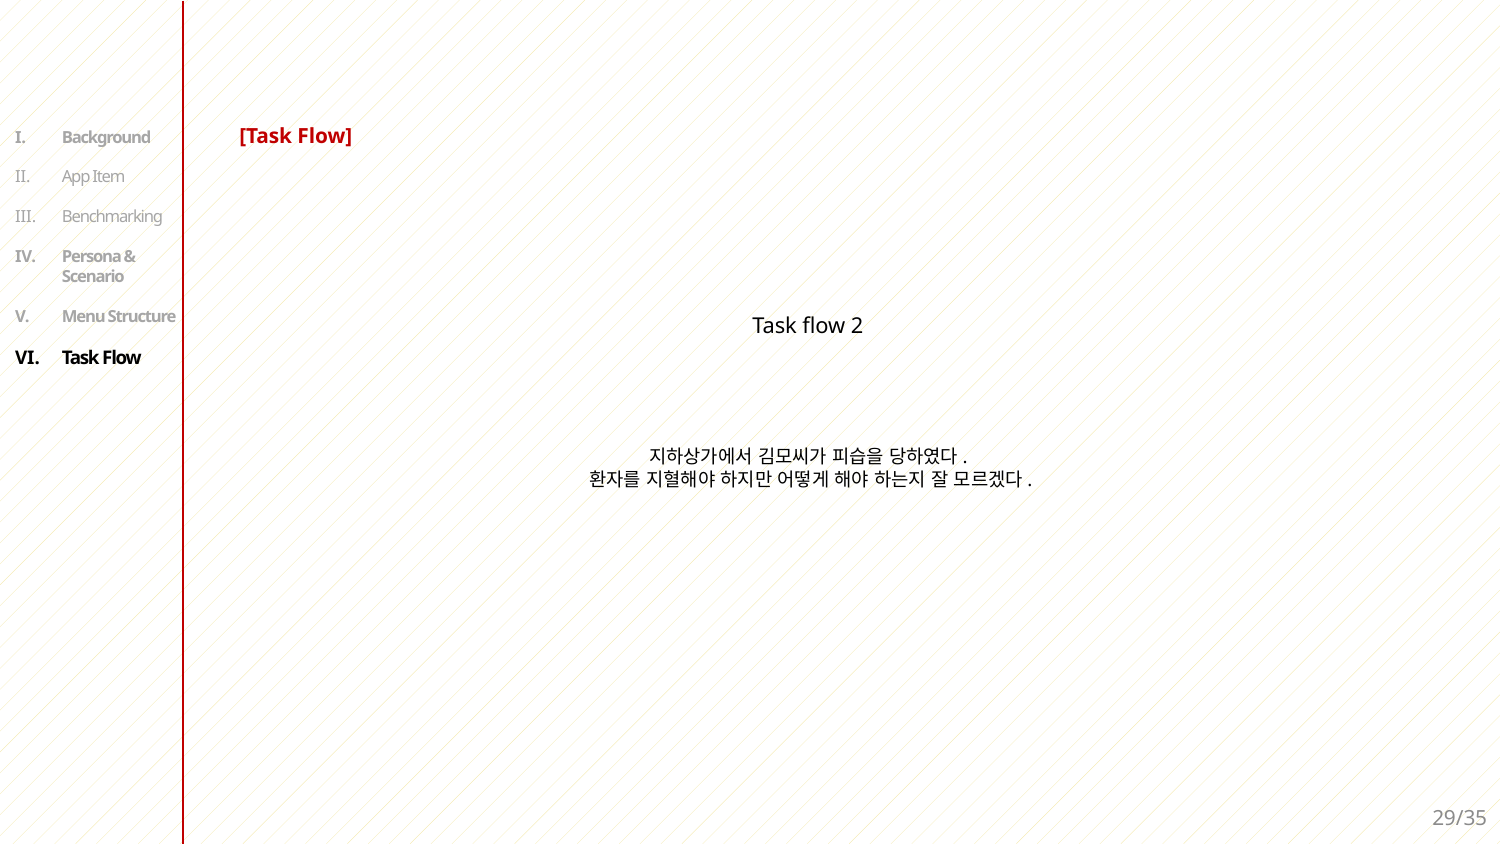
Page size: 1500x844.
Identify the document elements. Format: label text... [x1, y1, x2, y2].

text_box Task flow 2 [490, 304, 1132, 346]
text_box Background App Item Benchmarking Persona & Scenario Menu Structure Task Flow [0, 118, 176, 586]
text_box [Task Flow] [224, 114, 697, 155]
slide_number 28/35 [1152, 796, 1500, 842]
text_box Background App Item Benchmarking Persona & Scenario Menu Structure Task Flow [189, 118, 195, 586]
text_box 지하상가에서 김모씨가 피습을 당하였다. 환자를 지혈해야 하지만 어떻게 해야 하는지 잘 모르겠다. [462, 437, 1160, 498]
